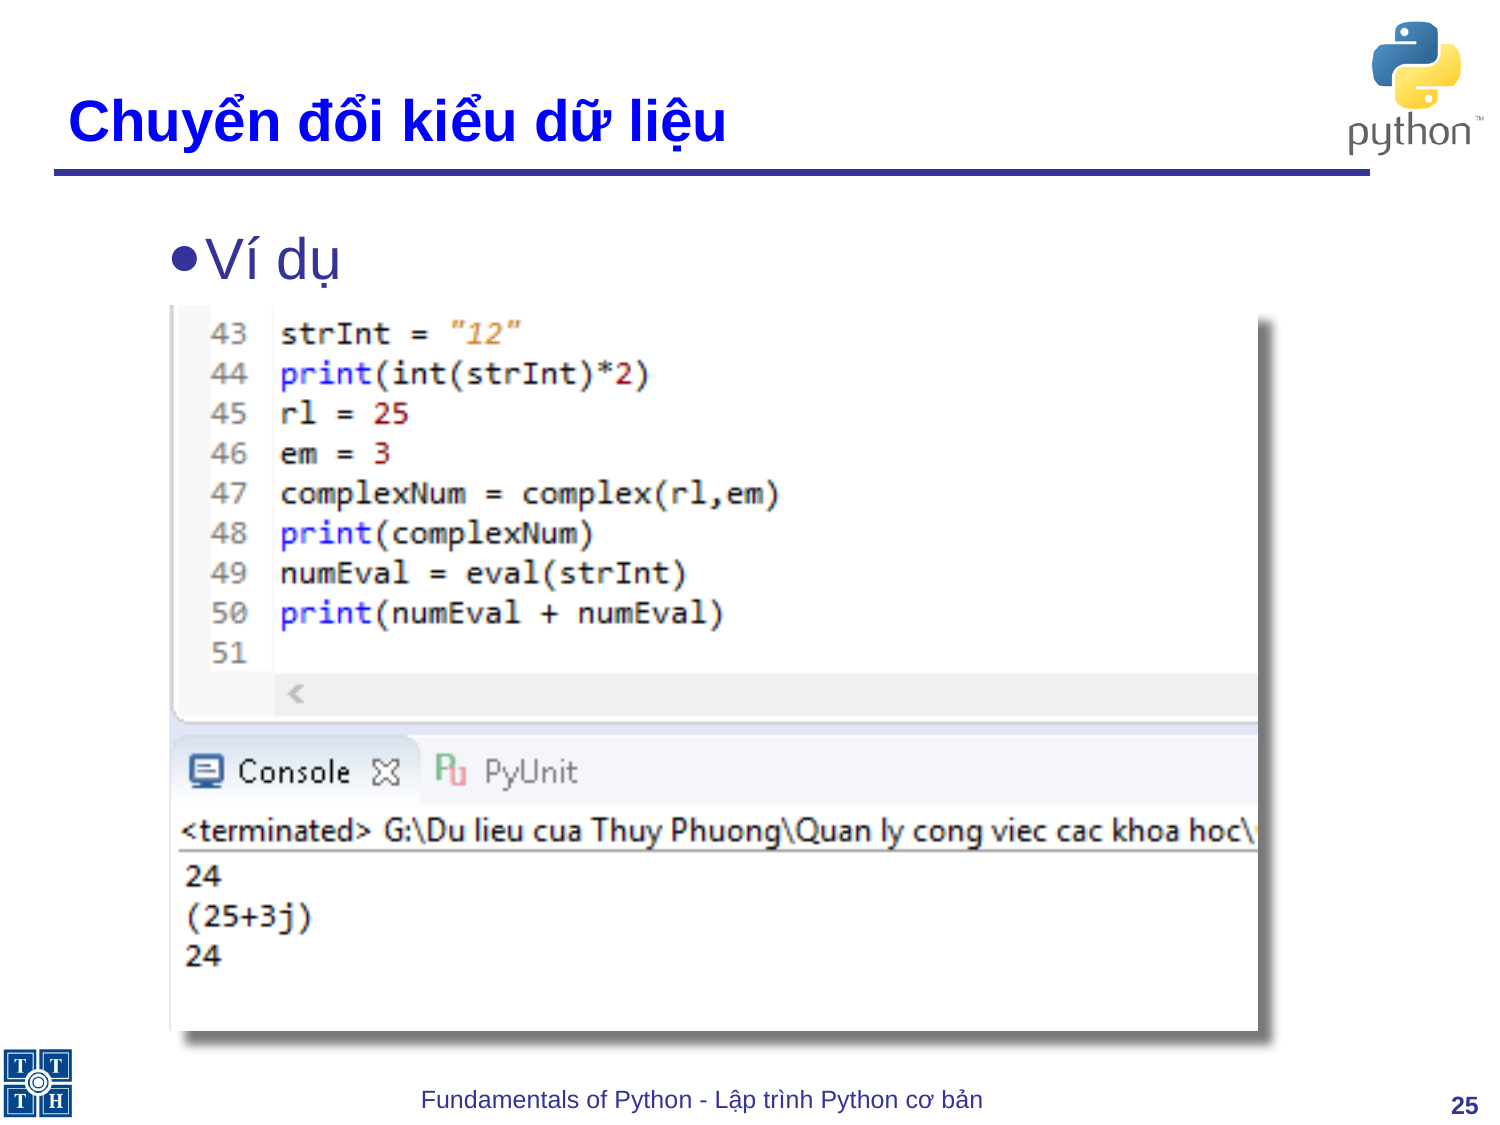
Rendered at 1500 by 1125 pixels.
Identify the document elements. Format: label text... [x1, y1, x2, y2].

picture [3, 1048, 73, 1118]
picture [169, 305, 1258, 1031]
text_box ‹#› [1376, 1082, 1495, 1118]
list Ví dụ [76, 196, 1376, 1047]
picture [1340, 20, 1495, 161]
title Chuyển đổi kiểu dữ liệu [53, 31, 1353, 161]
